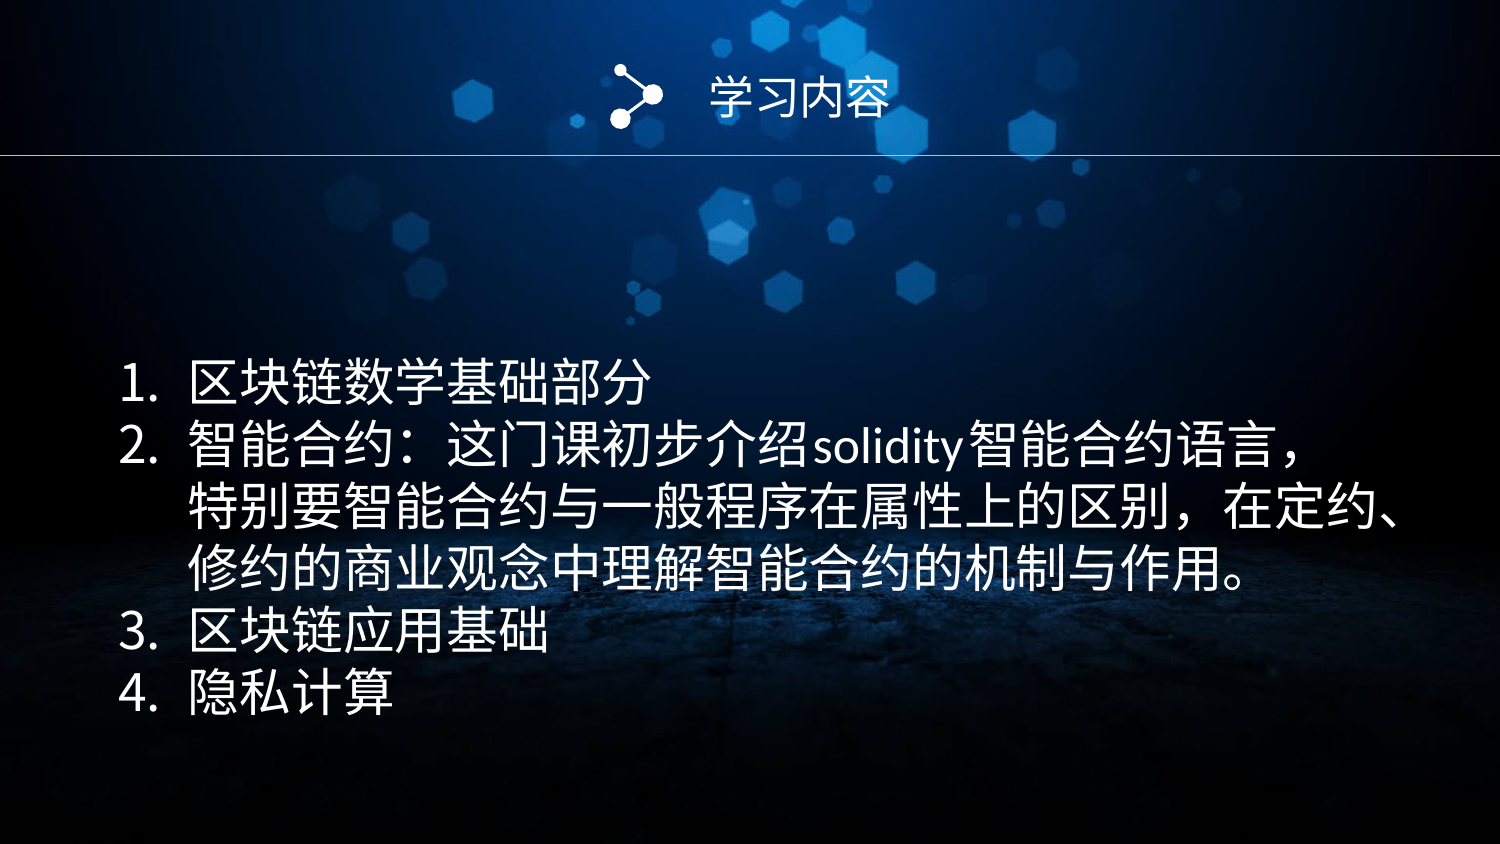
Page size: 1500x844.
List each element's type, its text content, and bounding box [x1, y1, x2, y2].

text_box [620, 70, 653, 119]
picture [0, 156, 1500, 844]
text_box 学习内容 [697, 63, 903, 130]
picture [0, 0, 1500, 155]
list 区块链数学基础部分 智能合约：这门课初步介绍solidity智能合约语言，特别要智能合约与一般程序在属性上的区别，在定约、修约的商业观念中理解智能合约的机制与作用。 区块链应用基础 隐私计算 [103, 224, 1397, 760]
